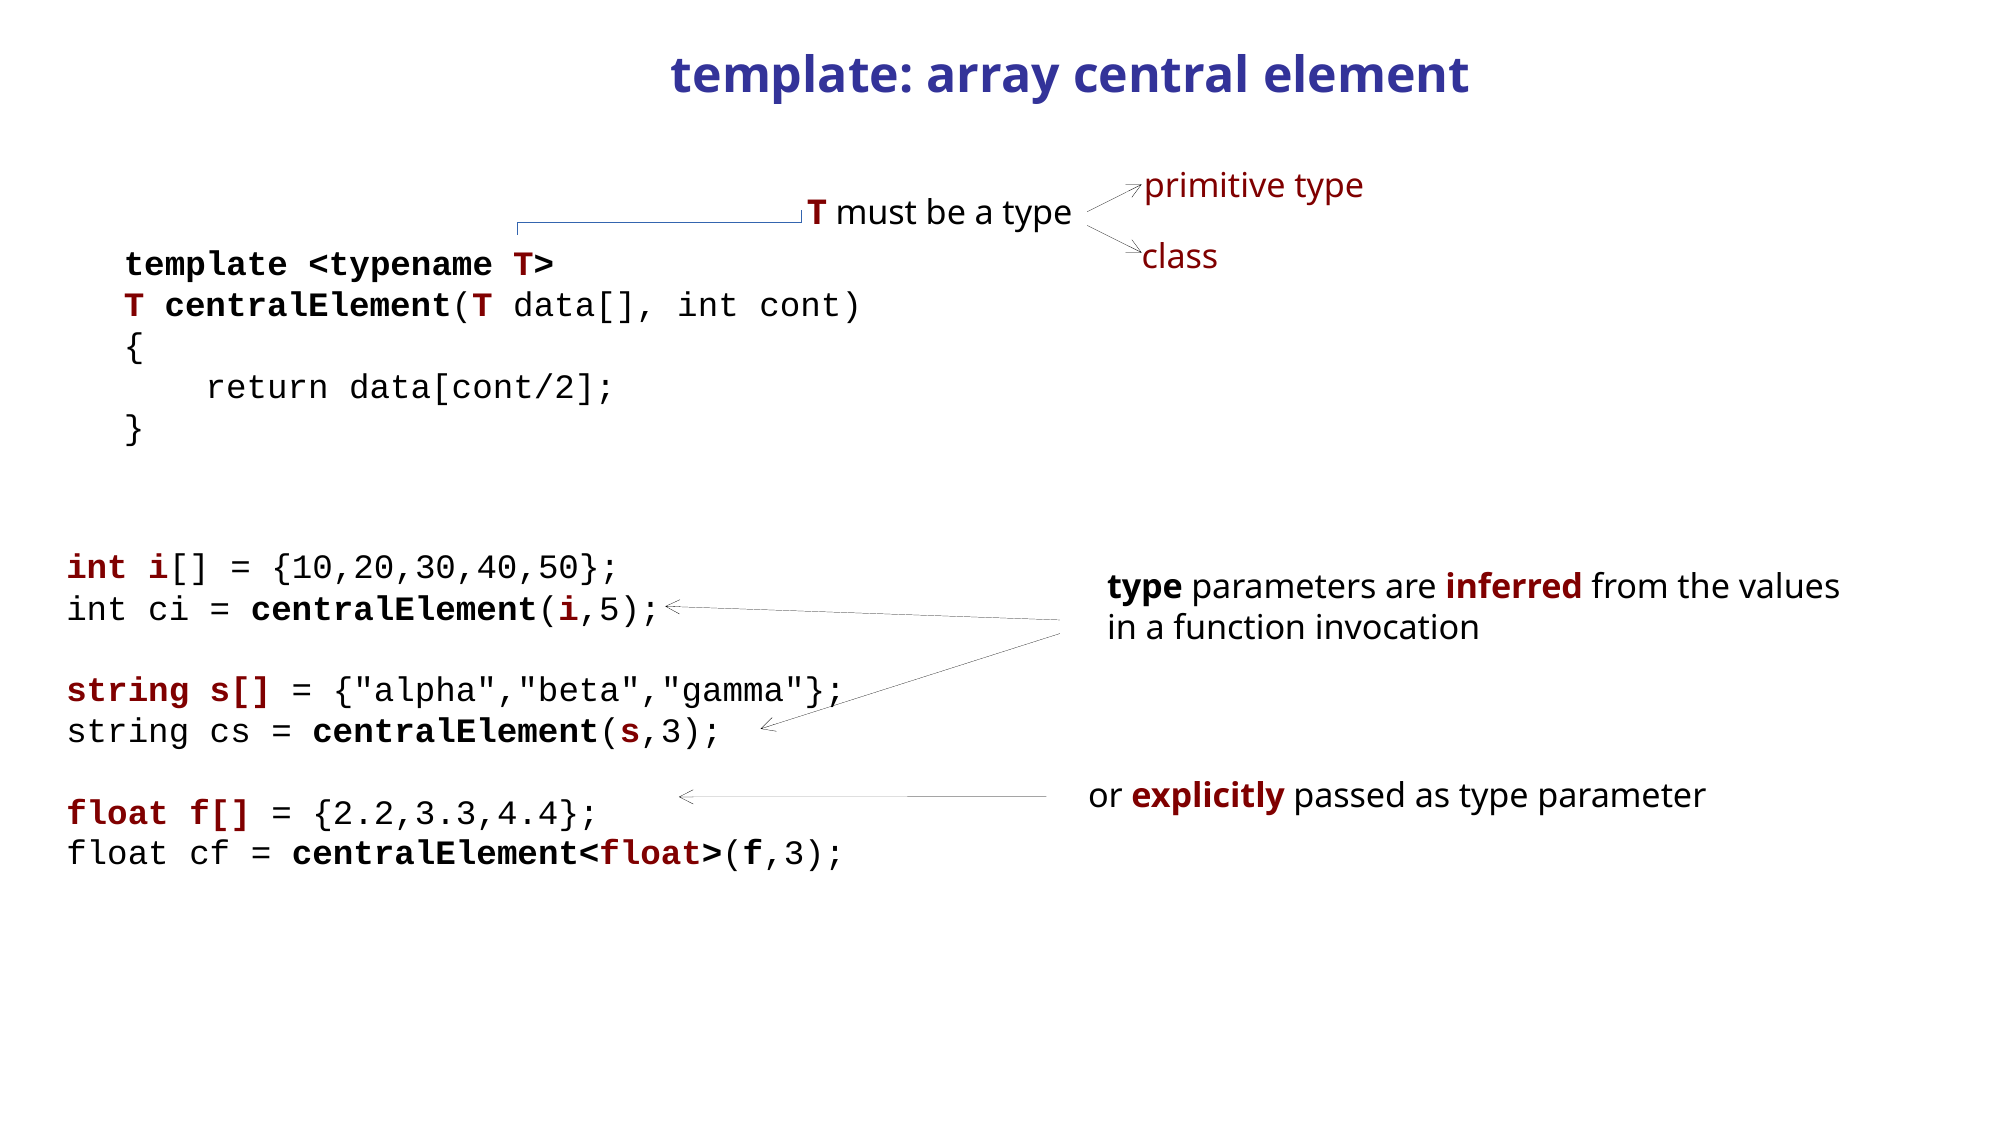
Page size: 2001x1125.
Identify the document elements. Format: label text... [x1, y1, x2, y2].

text_box [1087, 184, 1142, 212]
text_box type parameters are inferred from the values in a function invocation [1093, 558, 1863, 654]
text_box or explicitly passed as type parameter [1074, 766, 1720, 821]
text_box [665, 599, 1060, 621]
text_box [1087, 225, 1142, 253]
text_box [760, 633, 1060, 732]
text_box [678, 789, 1047, 805]
text_box T must be a type [793, 184, 1086, 239]
text_box primitive type [1130, 157, 1378, 212]
text_box template <typename T> T centralElement(T data[], int cont) { return data[cont/2]; } [110, 234, 924, 474]
text_box class [1128, 228, 1232, 283]
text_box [516, 209, 803, 236]
text_box int i[] = {10,20,30,40,50}; int ci = centralElement(i,5); string s[] = {"alpha","beta","gamma"}; string cs = centralElement(s,3); float f[] = {2.2,3.3,4.4}; float cf = centralElement<float>(f,3); [52, 538, 1128, 933]
title template: array central element [559, 0, 1583, 174]
